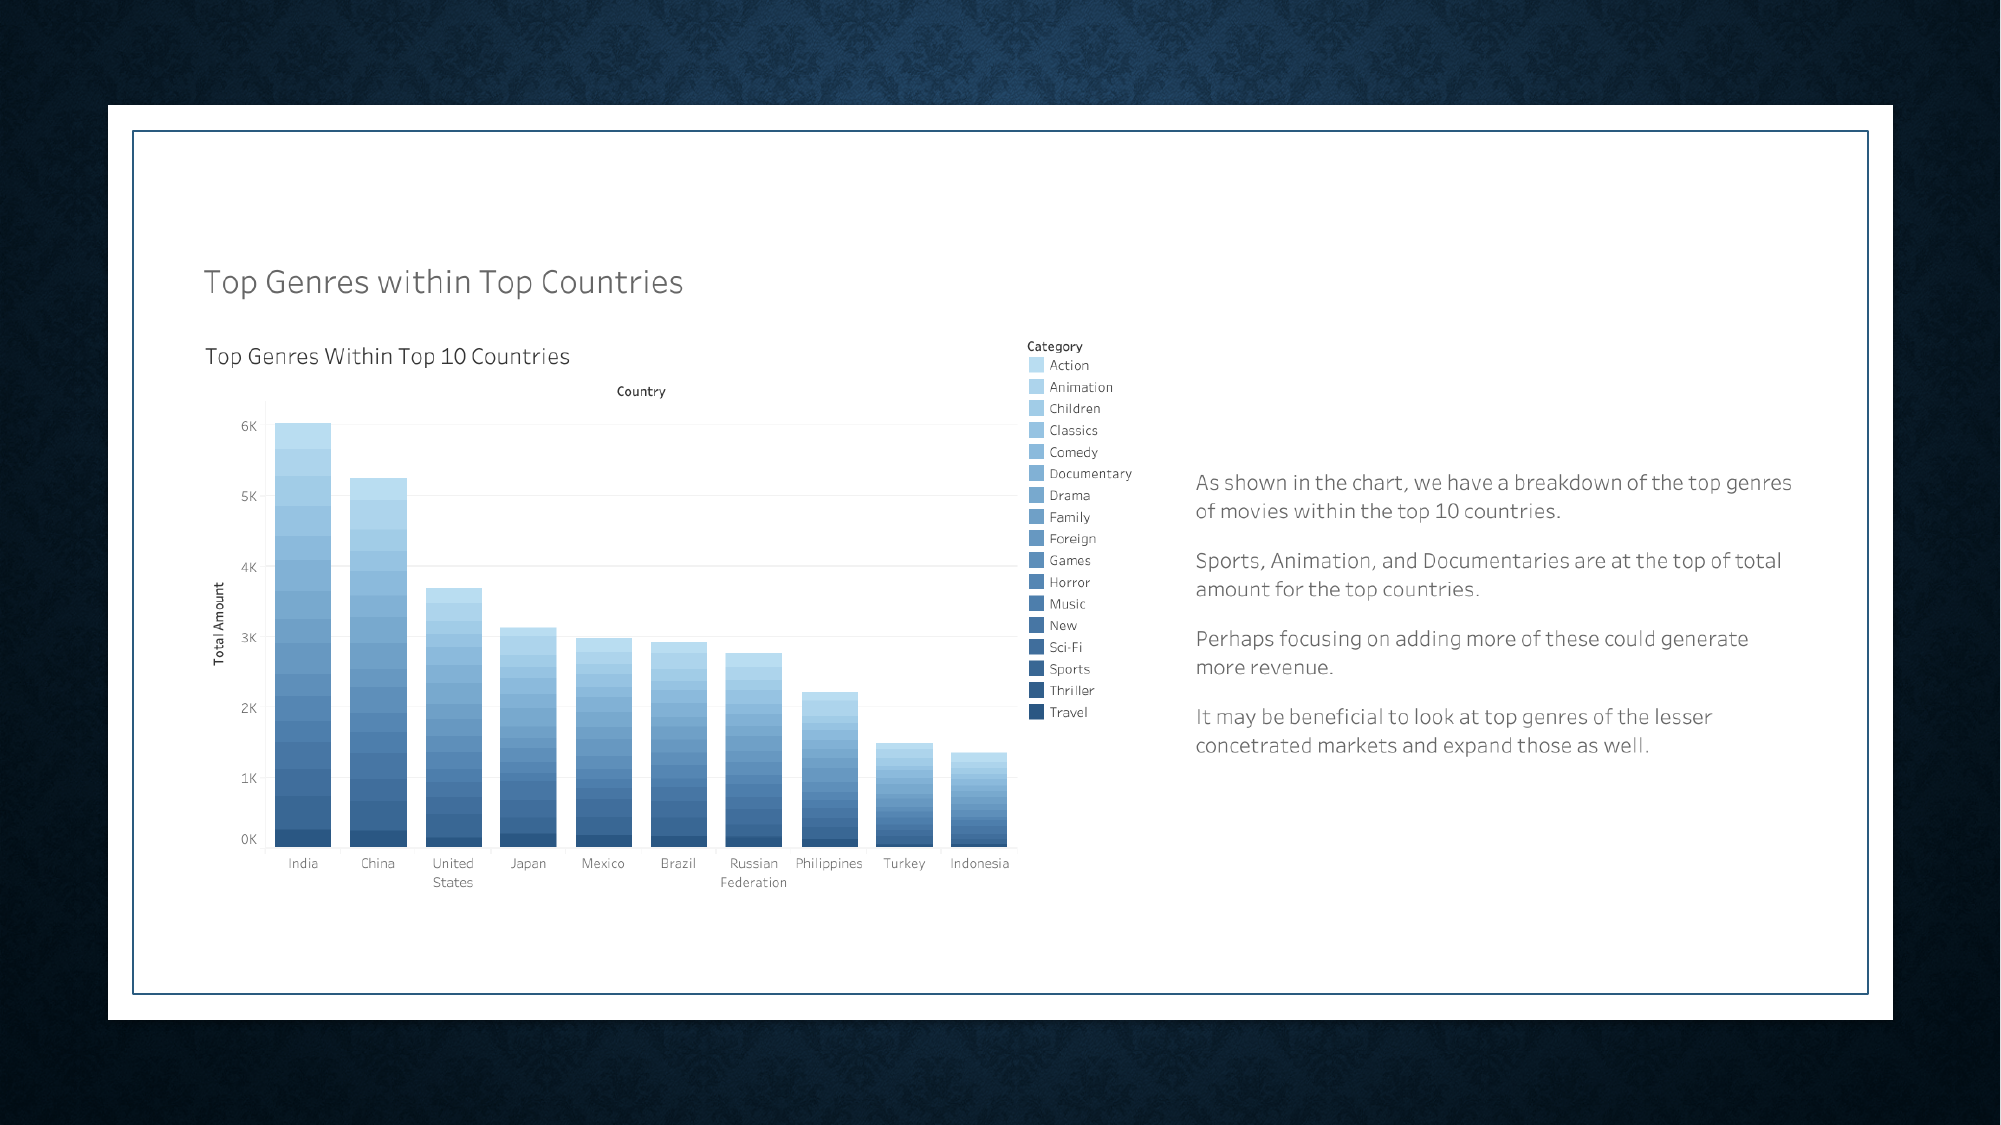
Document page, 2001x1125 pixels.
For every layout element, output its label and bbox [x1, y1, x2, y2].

text_box [122, 119, 1879, 1006]
text_box [132, 130, 1870, 995]
picture [186, 222, 1816, 903]
